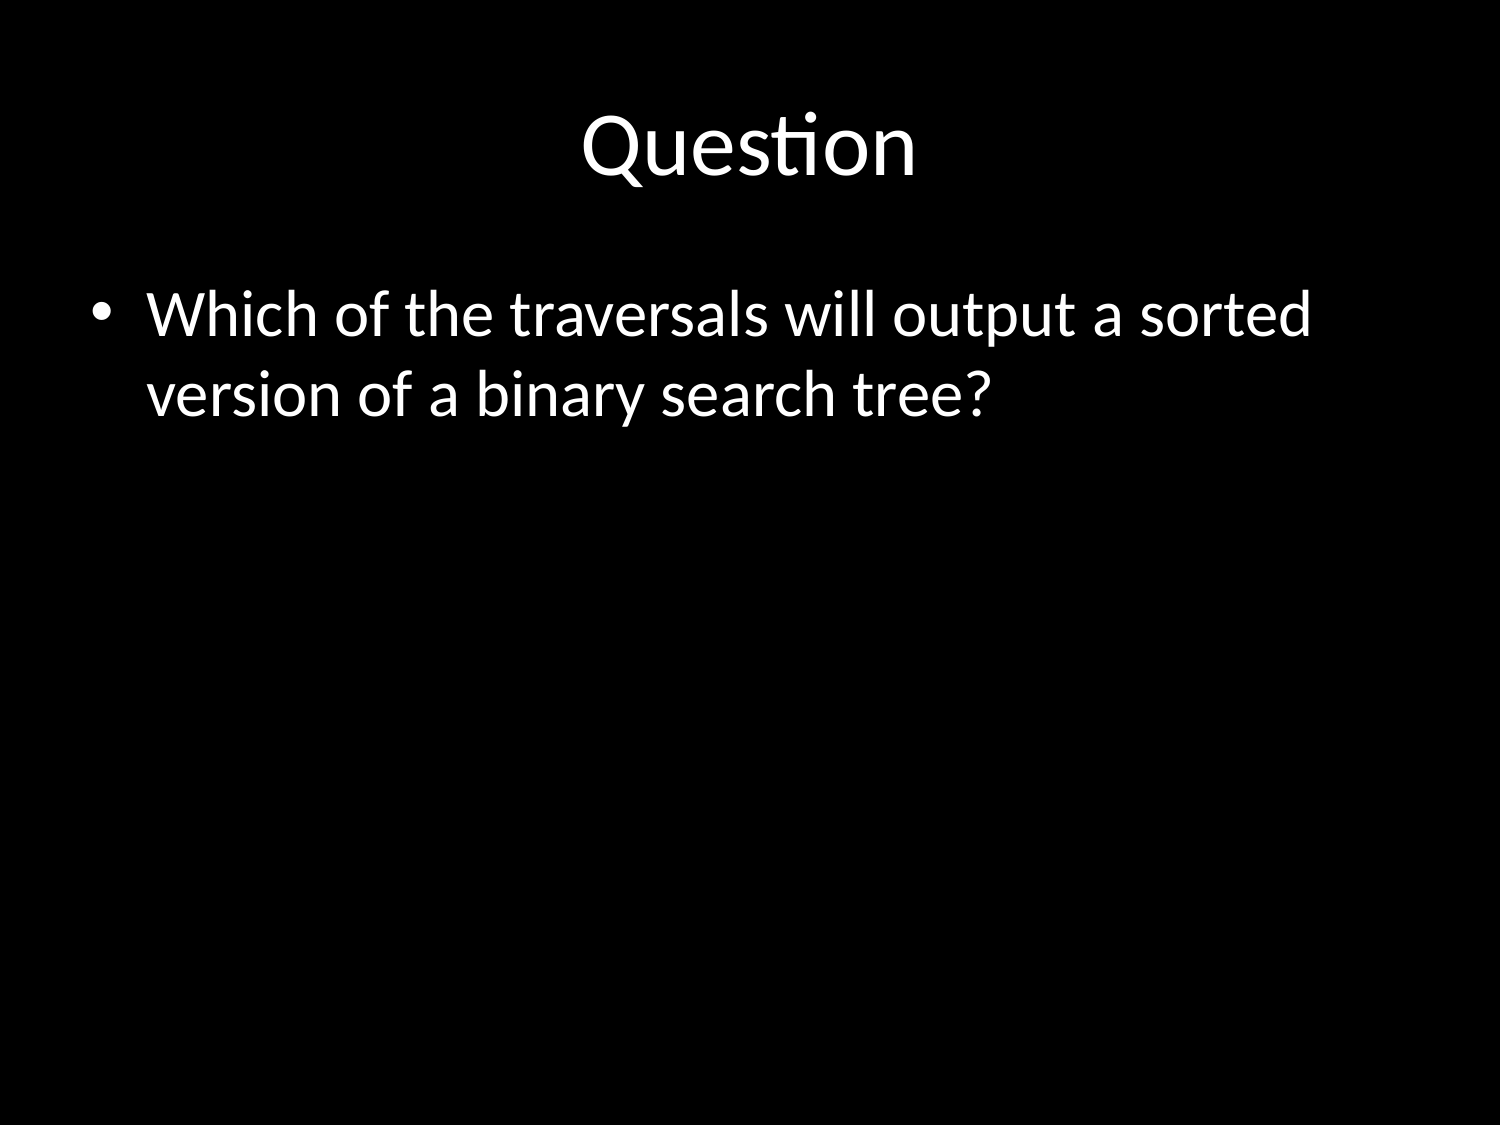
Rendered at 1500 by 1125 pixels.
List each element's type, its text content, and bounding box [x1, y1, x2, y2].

title Question [75, 45, 1425, 233]
list Which of the traversals will output a sorted version of a binary search tree? [75, 262, 1425, 1005]
